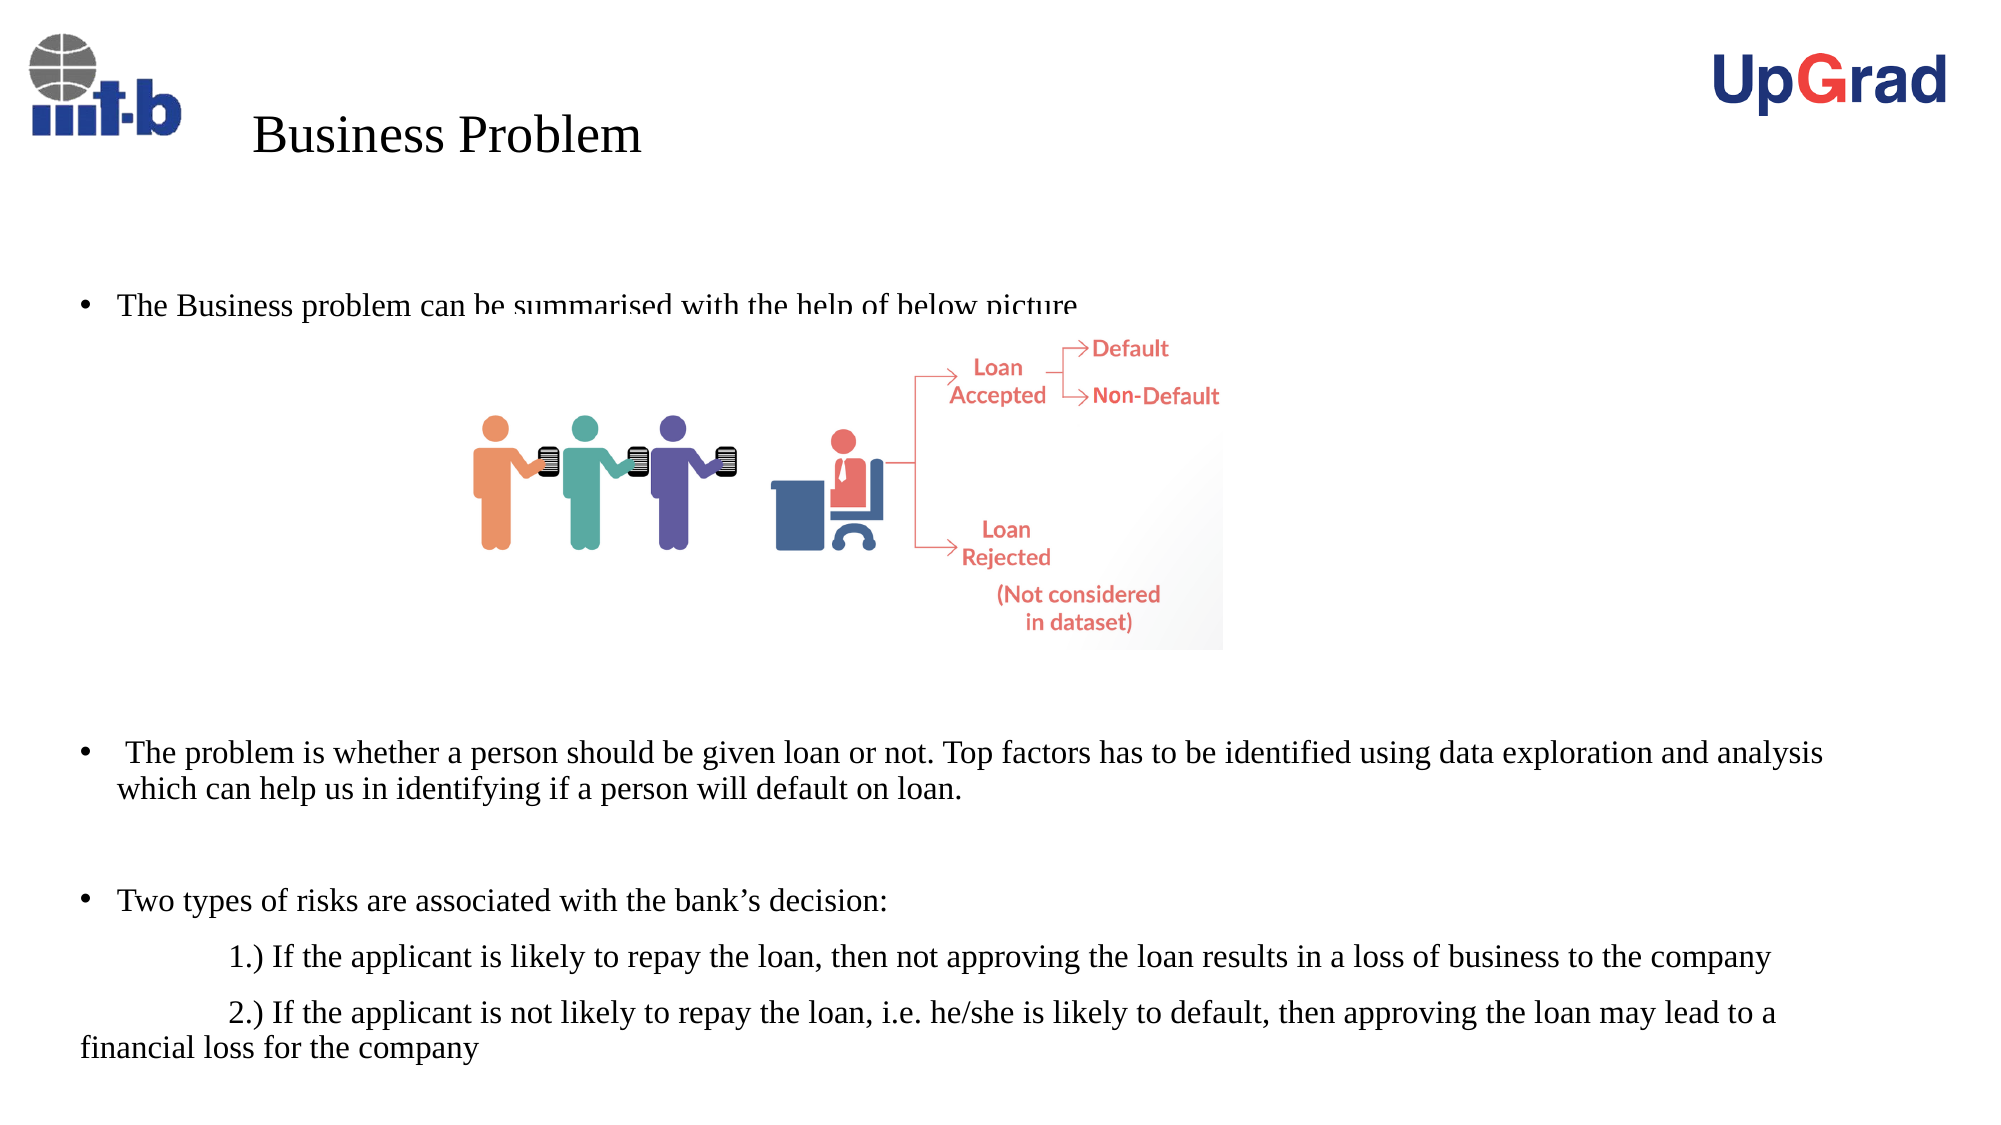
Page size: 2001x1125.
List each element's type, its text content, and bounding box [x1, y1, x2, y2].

list The Business problem can be summarised with the help of below picture The problem is whether a person should be given loan or not. Top factors has to be identified using data exploration and analysis which can help us in identifying if a person will default on loan. Two types of risks are associated with the bank’s decision: 1.) If the applicant is likely to repay the loan, then not approving the loan results in a loss of business to the company 2.) If the applicant is not likely to repay the loan, i.e. he/she is likely to default, then approving the loan may lead to a financial loss for the company [64, 195, 1897, 1078]
picture [0, 29, 208, 163]
picture [465, 314, 1223, 650]
title Business Problem [216, 55, 1745, 196]
picture [1714, 53, 1952, 116]
